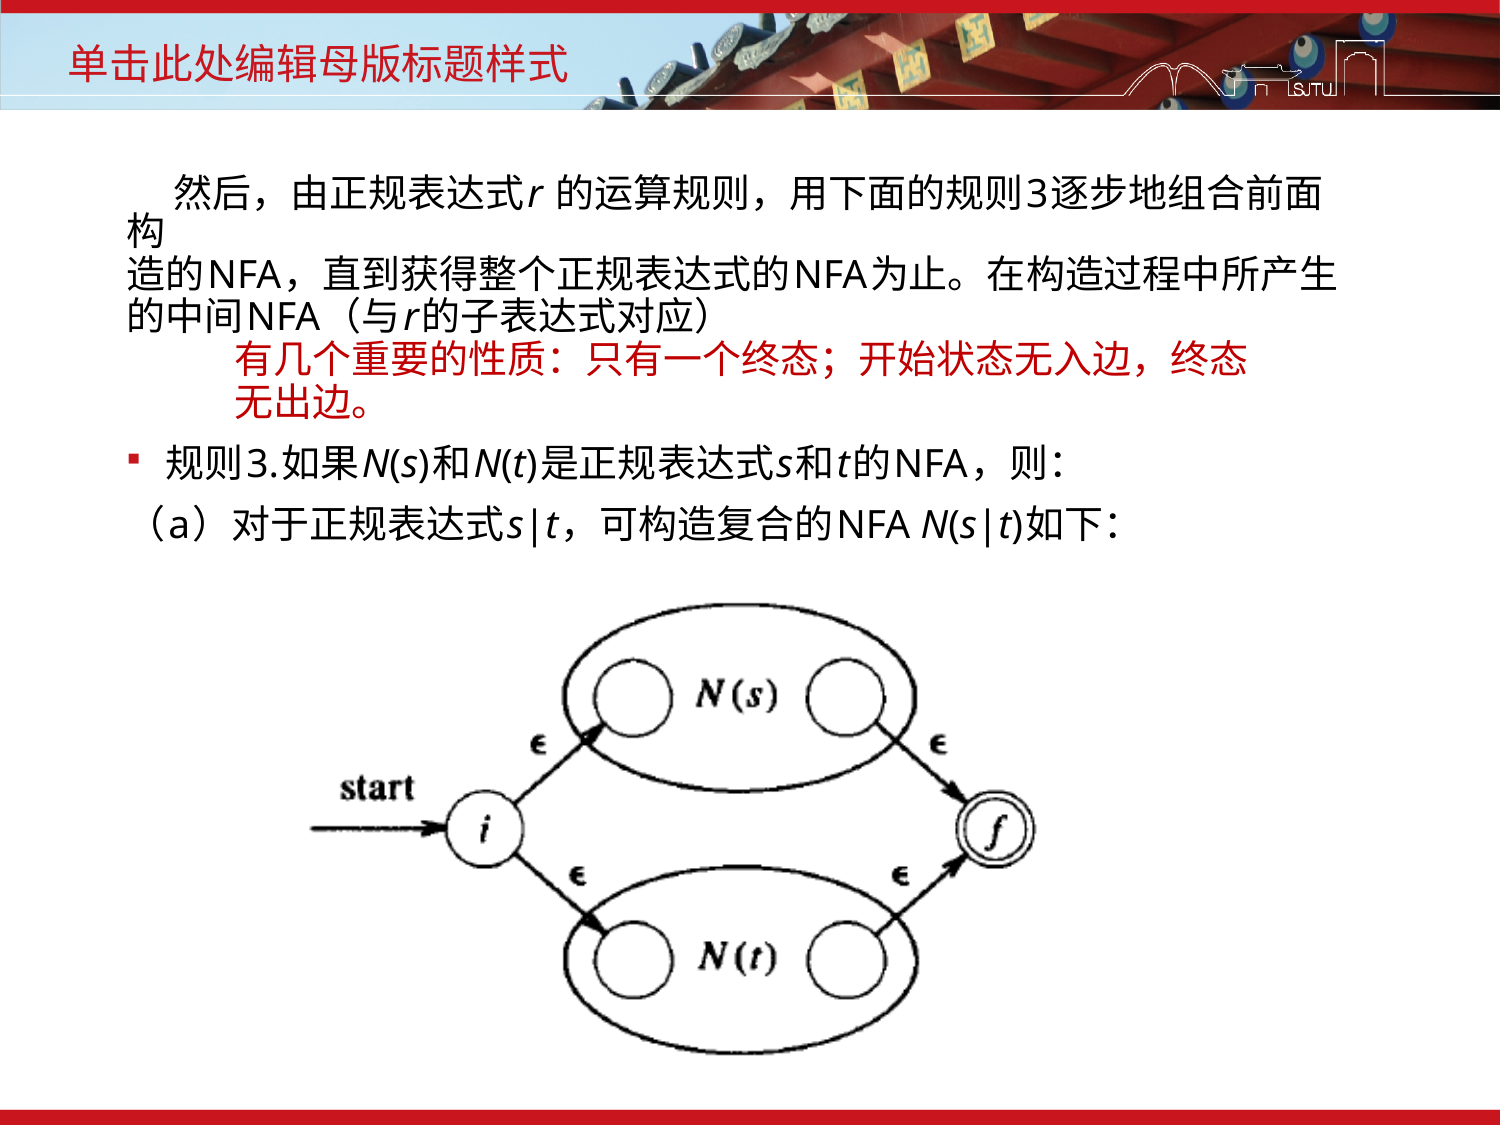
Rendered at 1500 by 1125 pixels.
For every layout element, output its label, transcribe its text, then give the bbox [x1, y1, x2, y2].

picture [285, 596, 1054, 1065]
list 然后，由正规表达式r 的运算规则，用下面的规则3逐步地组合前面构 造的NFA，直到获得整个正规表达式的NFA为止。在构造过程中所产生 的中间NFA（与r的子表达式对应） 有几个重要的性质：只有一个终态；开始状态无入边，终态 无出边。 规则3.如果N(s)和N(t)是正规表达式s和t的NFA，则： （a）对于正规表达式s|t，可构造复合的NFA N(s|t)如下： [111, 145, 1361, 597]
picture [0, 0, 1500, 110]
